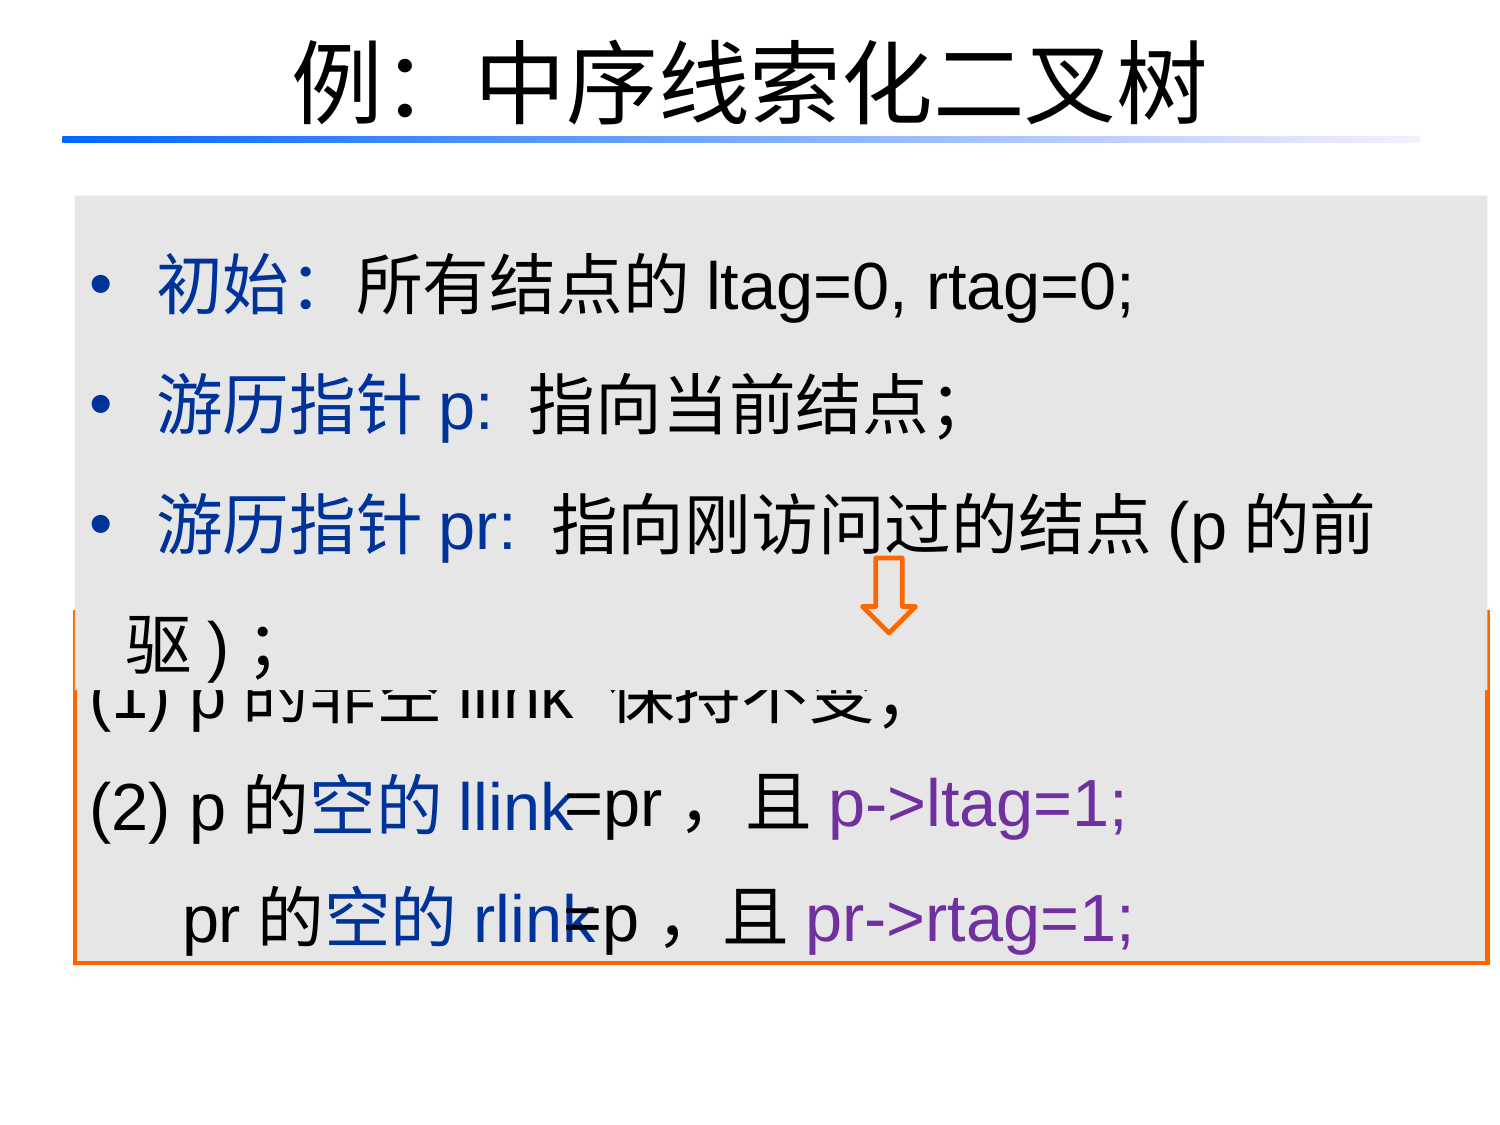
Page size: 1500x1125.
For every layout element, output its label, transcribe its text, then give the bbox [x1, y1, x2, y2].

text_box [62, 136, 1421, 143]
title 例：中序线索化二叉树 [74, 0, 1426, 176]
text_box (1) p的非空llink 保持不变； (2) p的空的llink pr的空的rlink [74, 691, 1488, 963]
text_box [862, 558, 916, 634]
text_box 初始：所有结点的ltag=0, rtag=0; 游历指针p: 指向当前结点； 游历指针pr: 指向刚访问过的结点(p的前驱)； [74, 195, 1488, 691]
text_box =p，且pr->rtag=1; [549, 835, 1150, 963]
text_box =pr，且p->ltag=1; [549, 731, 1500, 847]
